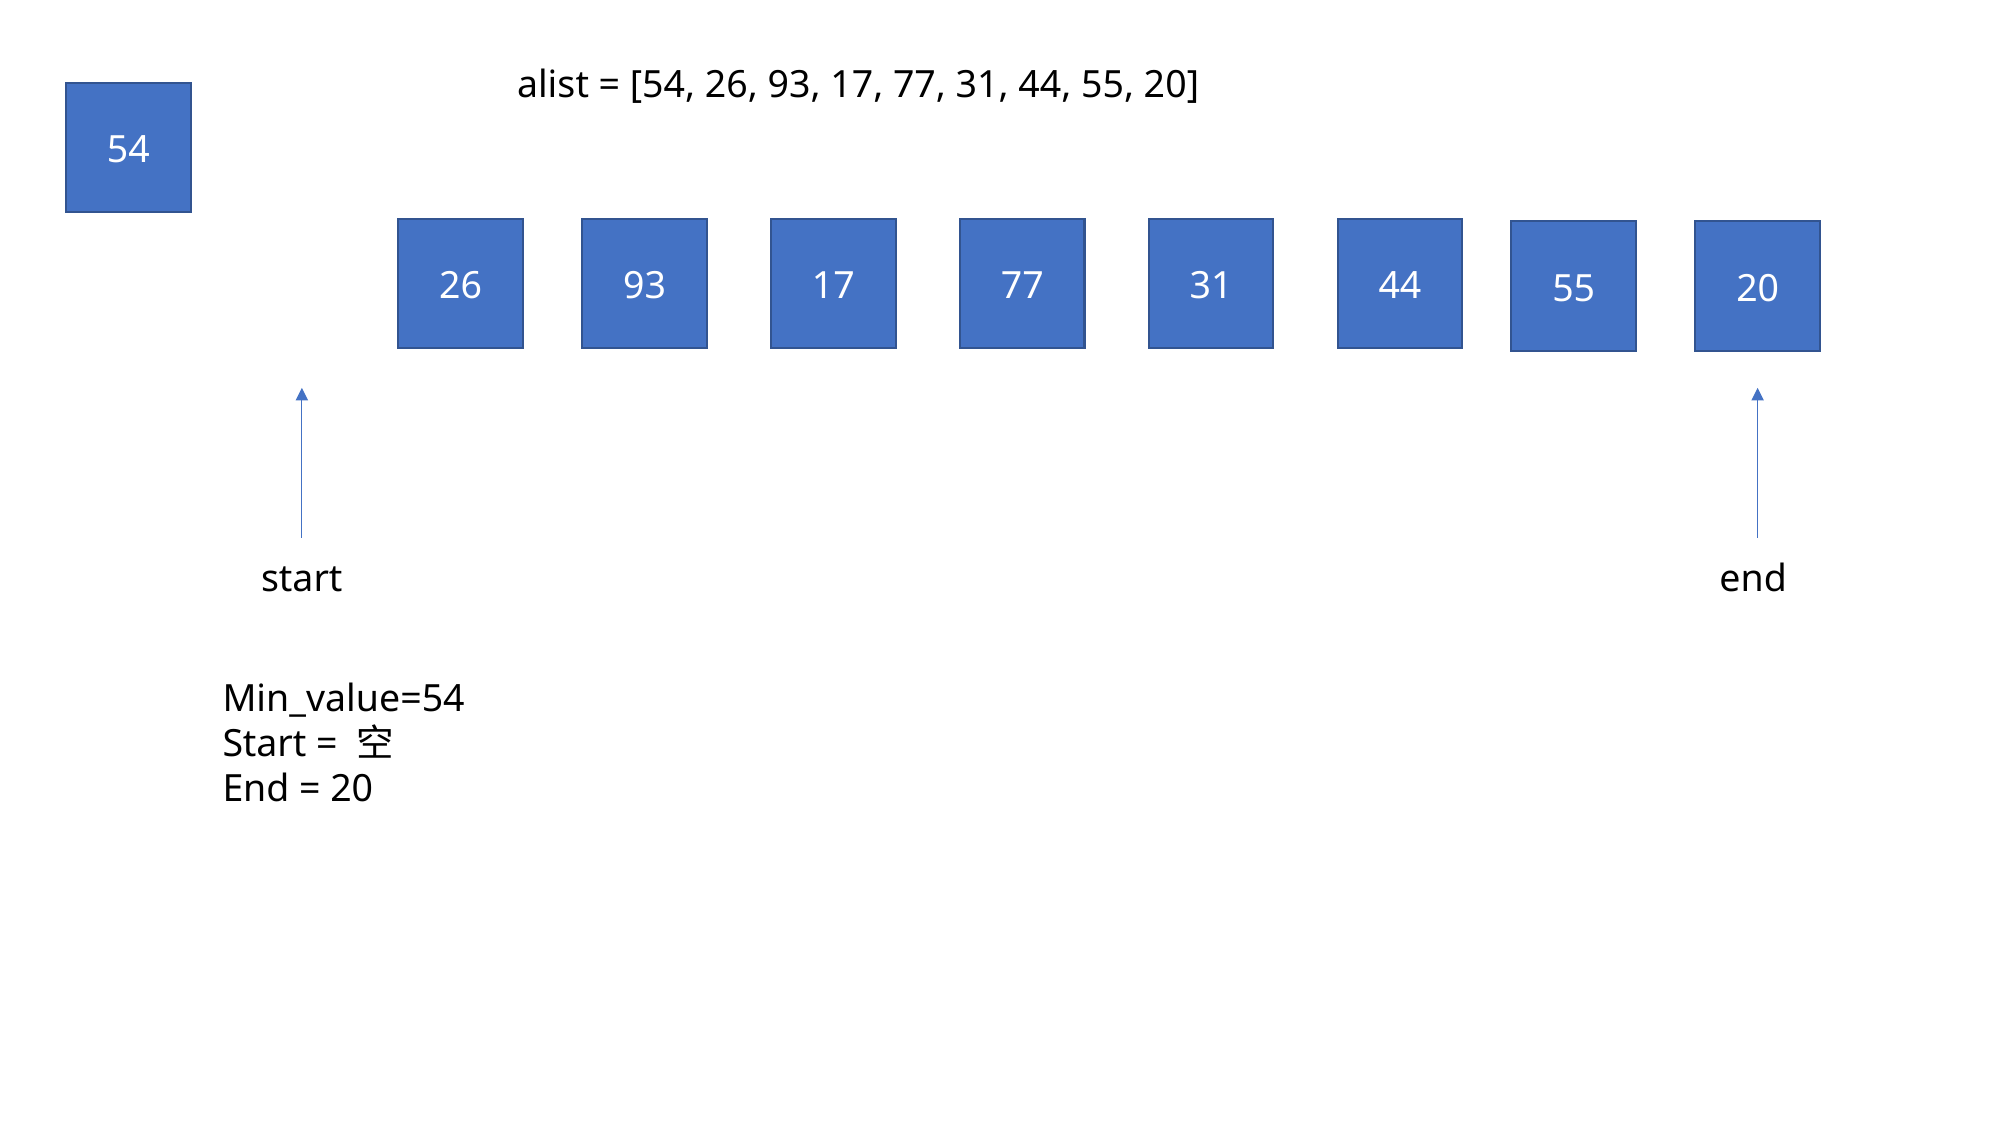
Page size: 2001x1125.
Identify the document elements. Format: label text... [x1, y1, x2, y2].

text_box 31 [1148, 218, 1274, 349]
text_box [250, 387, 353, 608]
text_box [1706, 387, 1800, 608]
text_box 20 [1694, 220, 1821, 352]
text_box Min_value=54 Start = 空 End = 20 [207, 666, 480, 817]
text_box 93 [581, 218, 708, 349]
text_box 26 [397, 218, 524, 349]
text_box 44 [1337, 218, 1463, 349]
text_box 17 [770, 218, 897, 349]
text_box 77 [959, 218, 1086, 349]
text_box 54 [65, 82, 192, 213]
text_box 55 [1510, 220, 1637, 352]
text_box alist = [54, 26, 93, 17, 77, 31, 44, 55, 20] [502, 52, 1215, 113]
